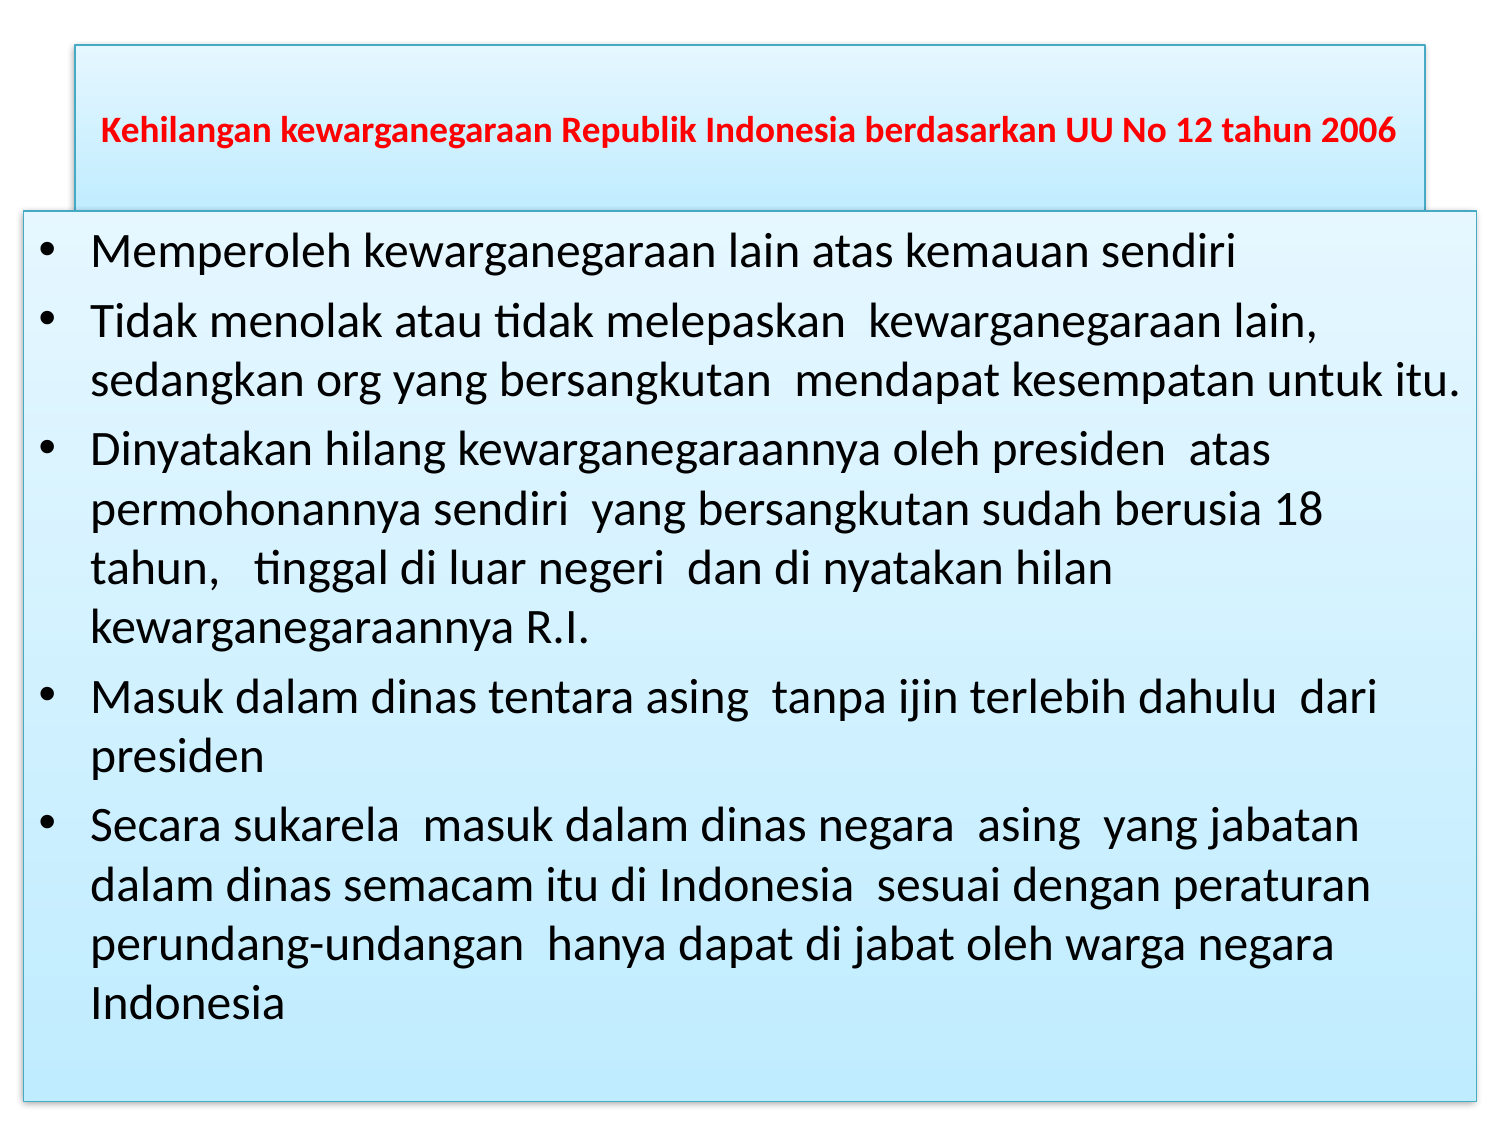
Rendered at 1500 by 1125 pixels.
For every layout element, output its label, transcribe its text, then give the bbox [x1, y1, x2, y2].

list Memperoleh kewarganegaraan lain atas kemauan sendiri Tidak menolak atau tidak melepaskan kewarganegaraan lain, sedangkan org yang bersangkutan mendapat kesempatan untuk itu. Dinyatakan hilang kewarganegaraannya oleh presiden atas permohonannya sendiri yang bersangkutan sudah berusia 18 tahun, tinggal di luar negeri dan di nyatakan hilan kewarganegaraannya R.I. Masuk dalam dinas tentara asing tanpa ijin terlebih dahulu dari presiden Secara sukarela masuk dalam dinas negara asing yang jabatan dalam dinas semacam itu di Indonesia sesuai dengan peraturan perundang-undangan hanya dapat di jabat oleh warga negara Indonesia [23, 210, 1477, 1102]
title Kehilangan kewarganegaraan Republik Indonesia berdasarkan UU No 12 tahun 2006 [74, 44, 1426, 207]
